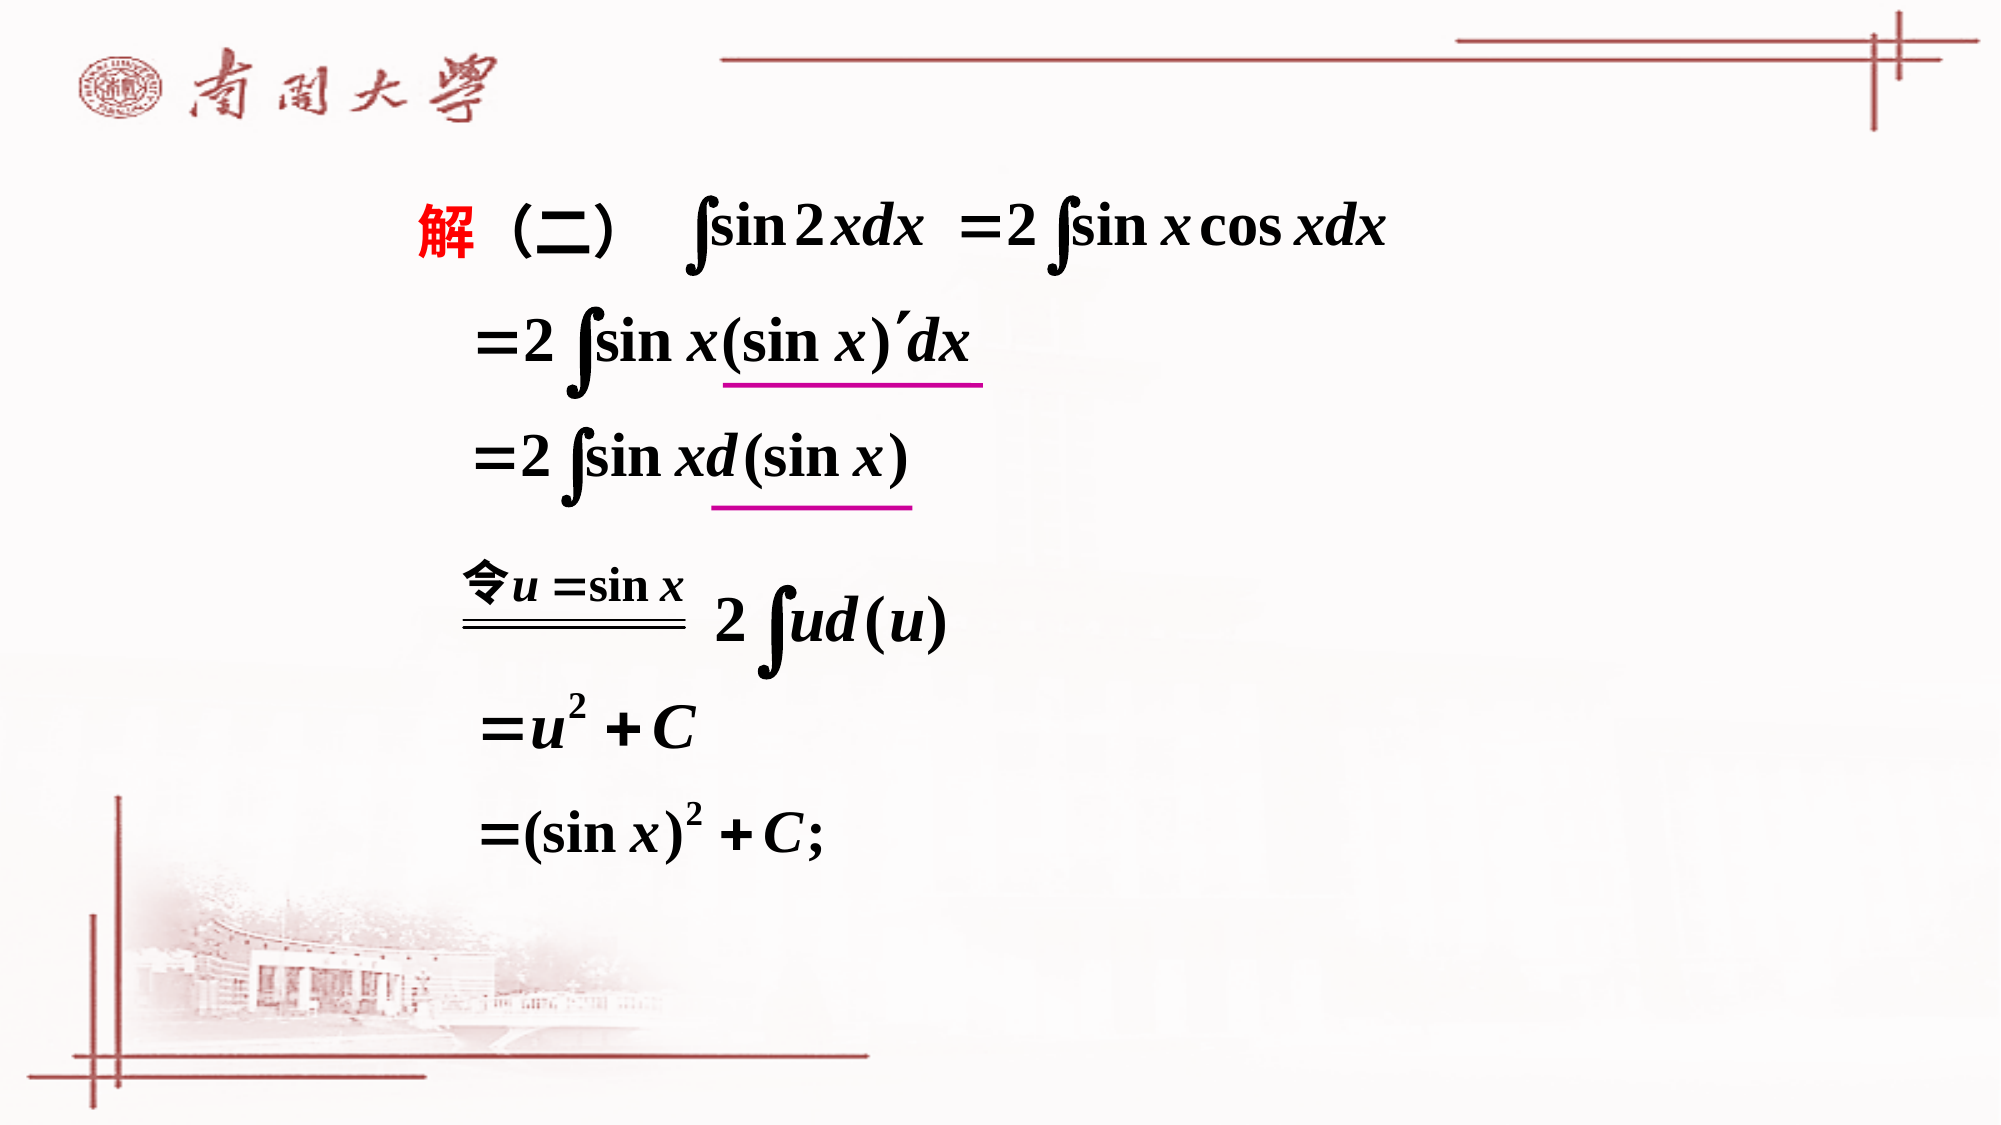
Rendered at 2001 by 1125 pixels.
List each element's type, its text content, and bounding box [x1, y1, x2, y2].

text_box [466, 786, 834, 878]
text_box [952, 182, 1393, 277]
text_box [454, 552, 694, 639]
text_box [462, 281, 984, 405]
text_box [466, 413, 911, 509]
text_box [673, 182, 931, 277]
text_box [704, 559, 961, 685]
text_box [466, 677, 712, 765]
text_box 解（二） [403, 187, 668, 273]
